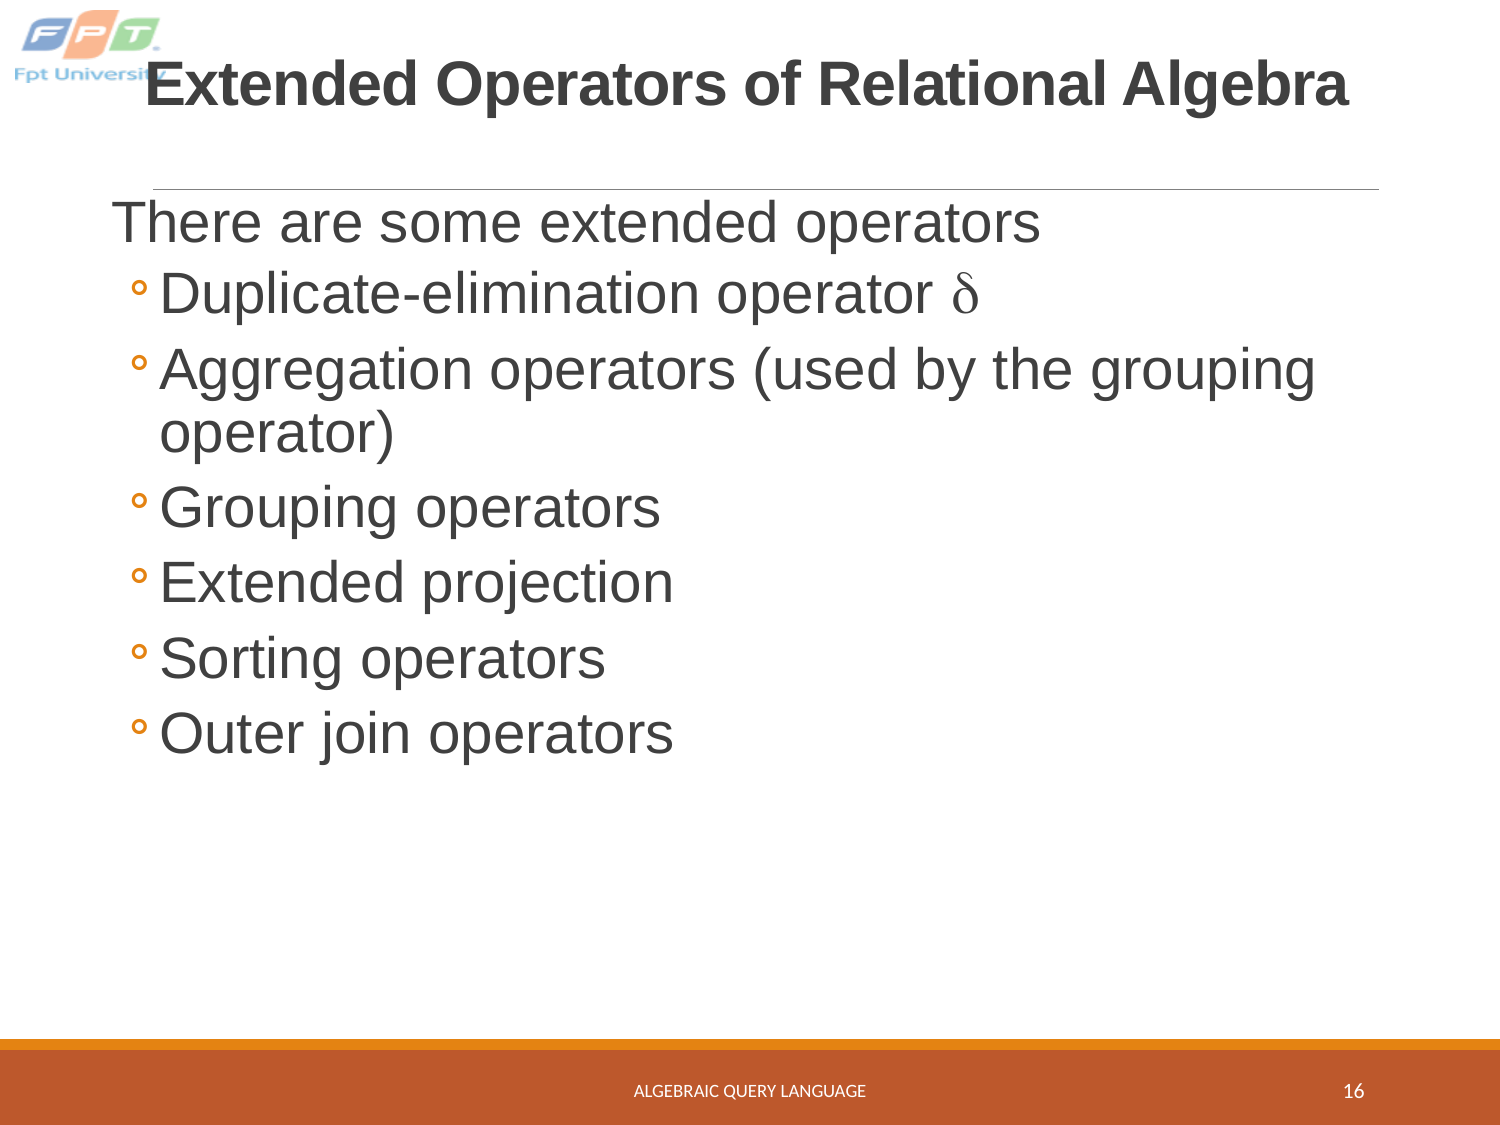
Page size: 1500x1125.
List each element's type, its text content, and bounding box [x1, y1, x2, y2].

slide_number 16 [1218, 1059, 1380, 1120]
list There are some extended operators Duplicate-elimination operator  Aggregation operators (used by the grouping operator) Grouping operators Extended projection Sorting operators Outer join operators [96, 185, 1399, 1017]
footer ALGEBRAIC QUERY LANGUAGE [453, 1059, 1047, 1120]
title Extended Operators of Relational Algebra [96, 47, 1399, 185]
table_cell 0 [15, 10, 166, 83]
